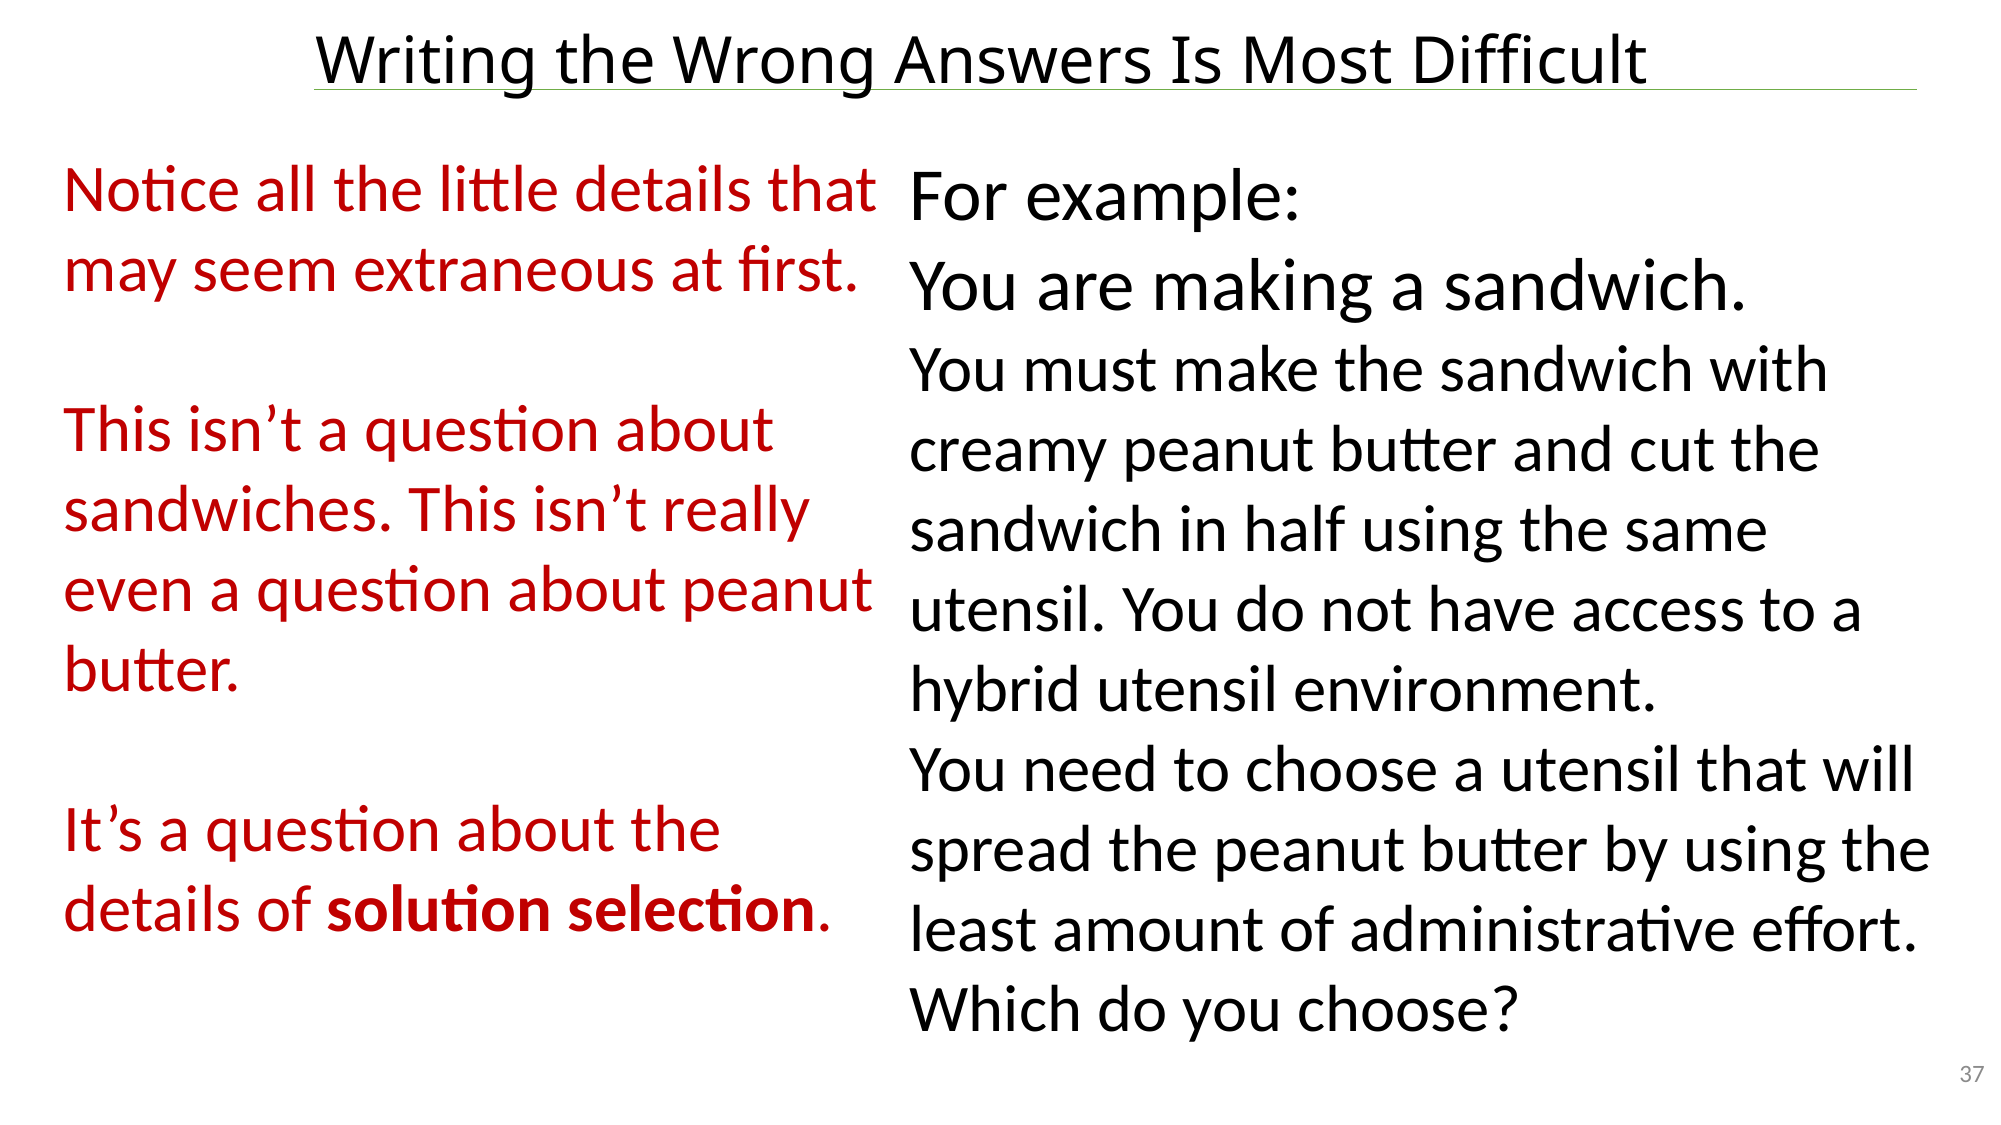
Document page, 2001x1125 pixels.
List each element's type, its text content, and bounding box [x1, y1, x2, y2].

title Writing the Wrong Answers Is Most Difficult [300, 0, 1917, 125]
slide_number 37 [1533, 1042, 2000, 1103]
text_box Notice all the little details that may seem extraneous at first. This isn’t a question about sandwiches. This isn’t really even a question about peanut butter. It’s a question about the details of solution selection. [48, 137, 894, 867]
text_box For example: You are making a sandwich. You must make the sandwich with creamy peanut butter and cut the sandwich in half using the same utensil. You do not have access to a hybrid utensil environment. You need to choose a utensil that will spread the peanut butter by using the least amount of administrative effort. Which do you choose? [894, 137, 1954, 867]
